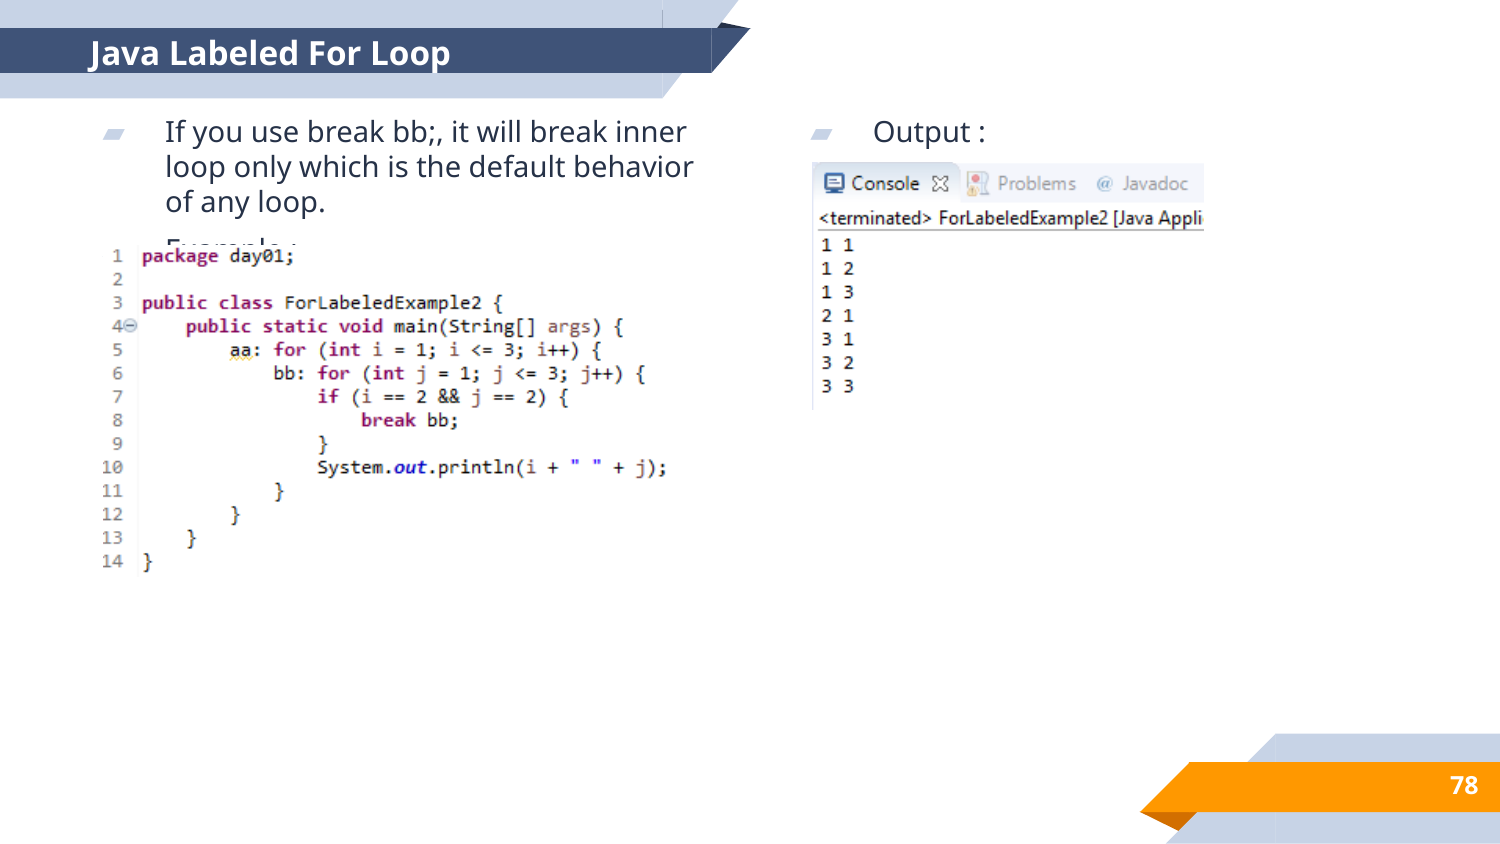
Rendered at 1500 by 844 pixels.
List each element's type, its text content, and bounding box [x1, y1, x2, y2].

title Java Labeled For Loop [75, 30, 713, 73]
slide_number 78 [1249, 760, 1494, 813]
picture [812, 162, 1204, 410]
picture [103, 245, 684, 577]
list If you use break bb;, it will break inner loop only which is the default behavior of any loop. Example : [75, 98, 724, 763]
list Output : [782, 98, 1431, 763]
